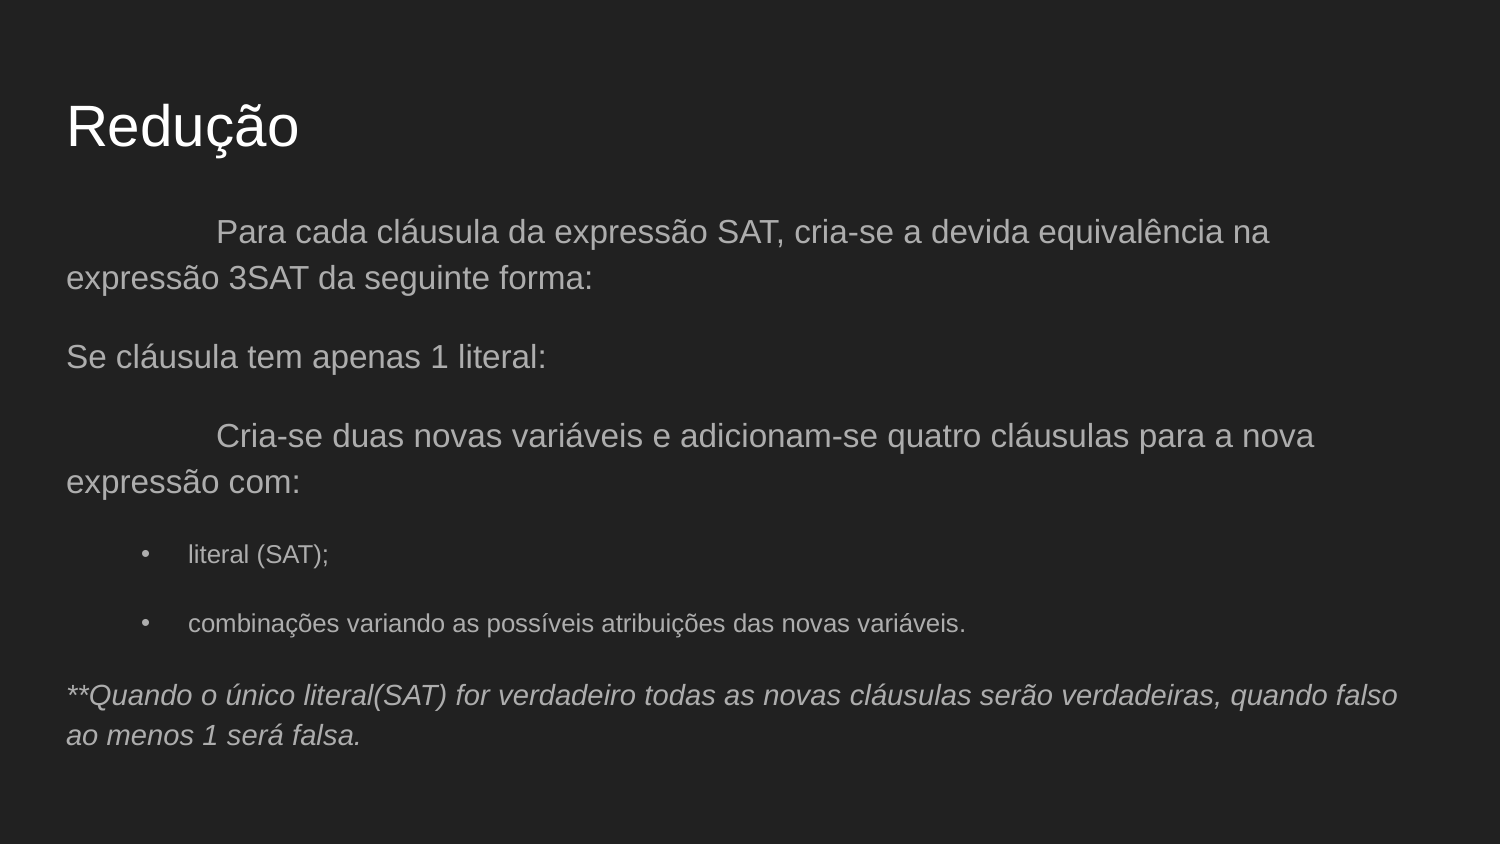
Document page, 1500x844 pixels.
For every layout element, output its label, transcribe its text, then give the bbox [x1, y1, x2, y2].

title Redução [51, 72, 1449, 167]
list Para cada cláusula da expressão SAT, cria-se a devida equivalência na expressão 3SAT da seguinte forma: Se cláusula tem apenas 1 literal: Cria-se duas novas variáveis e adicionam-se quatro cláusulas para a nova expressão com: literal (SAT); combinações variando as possíveis atribuições das novas variáveis. **Quando o único literal(SAT) for verdadeiro todas as novas cláusulas serão verdadeiras, quando falso ao menos 1 será falsa. [51, 189, 1449, 750]
